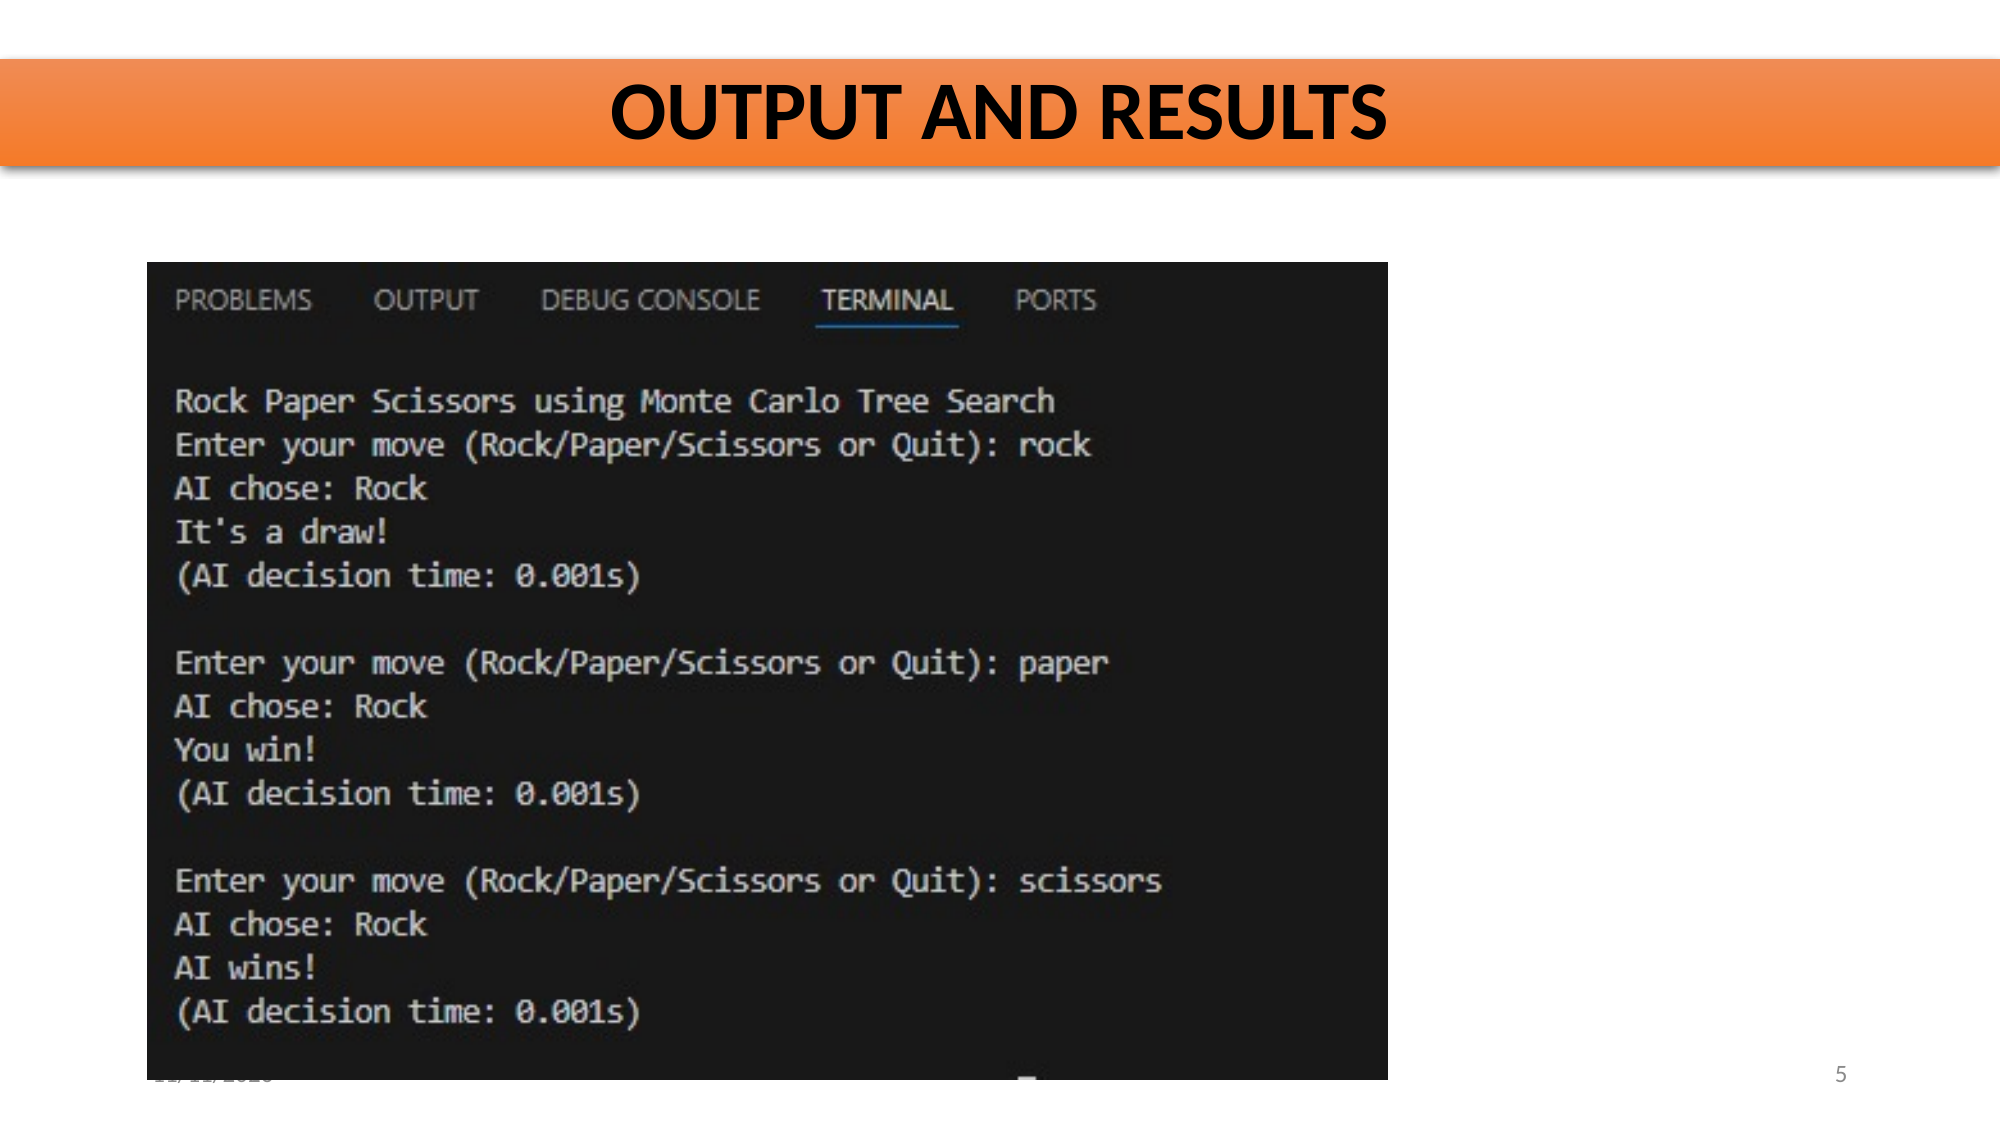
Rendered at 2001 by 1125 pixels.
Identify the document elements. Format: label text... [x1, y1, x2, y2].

picture [147, 262, 1388, 1080]
title OUTPUT AND RESULTS [0, 59, 2000, 166]
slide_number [137, 1042, 588, 1103]
slide_number 5 [1412, 1042, 1863, 1103]
list [137, 207, 1863, 1014]
